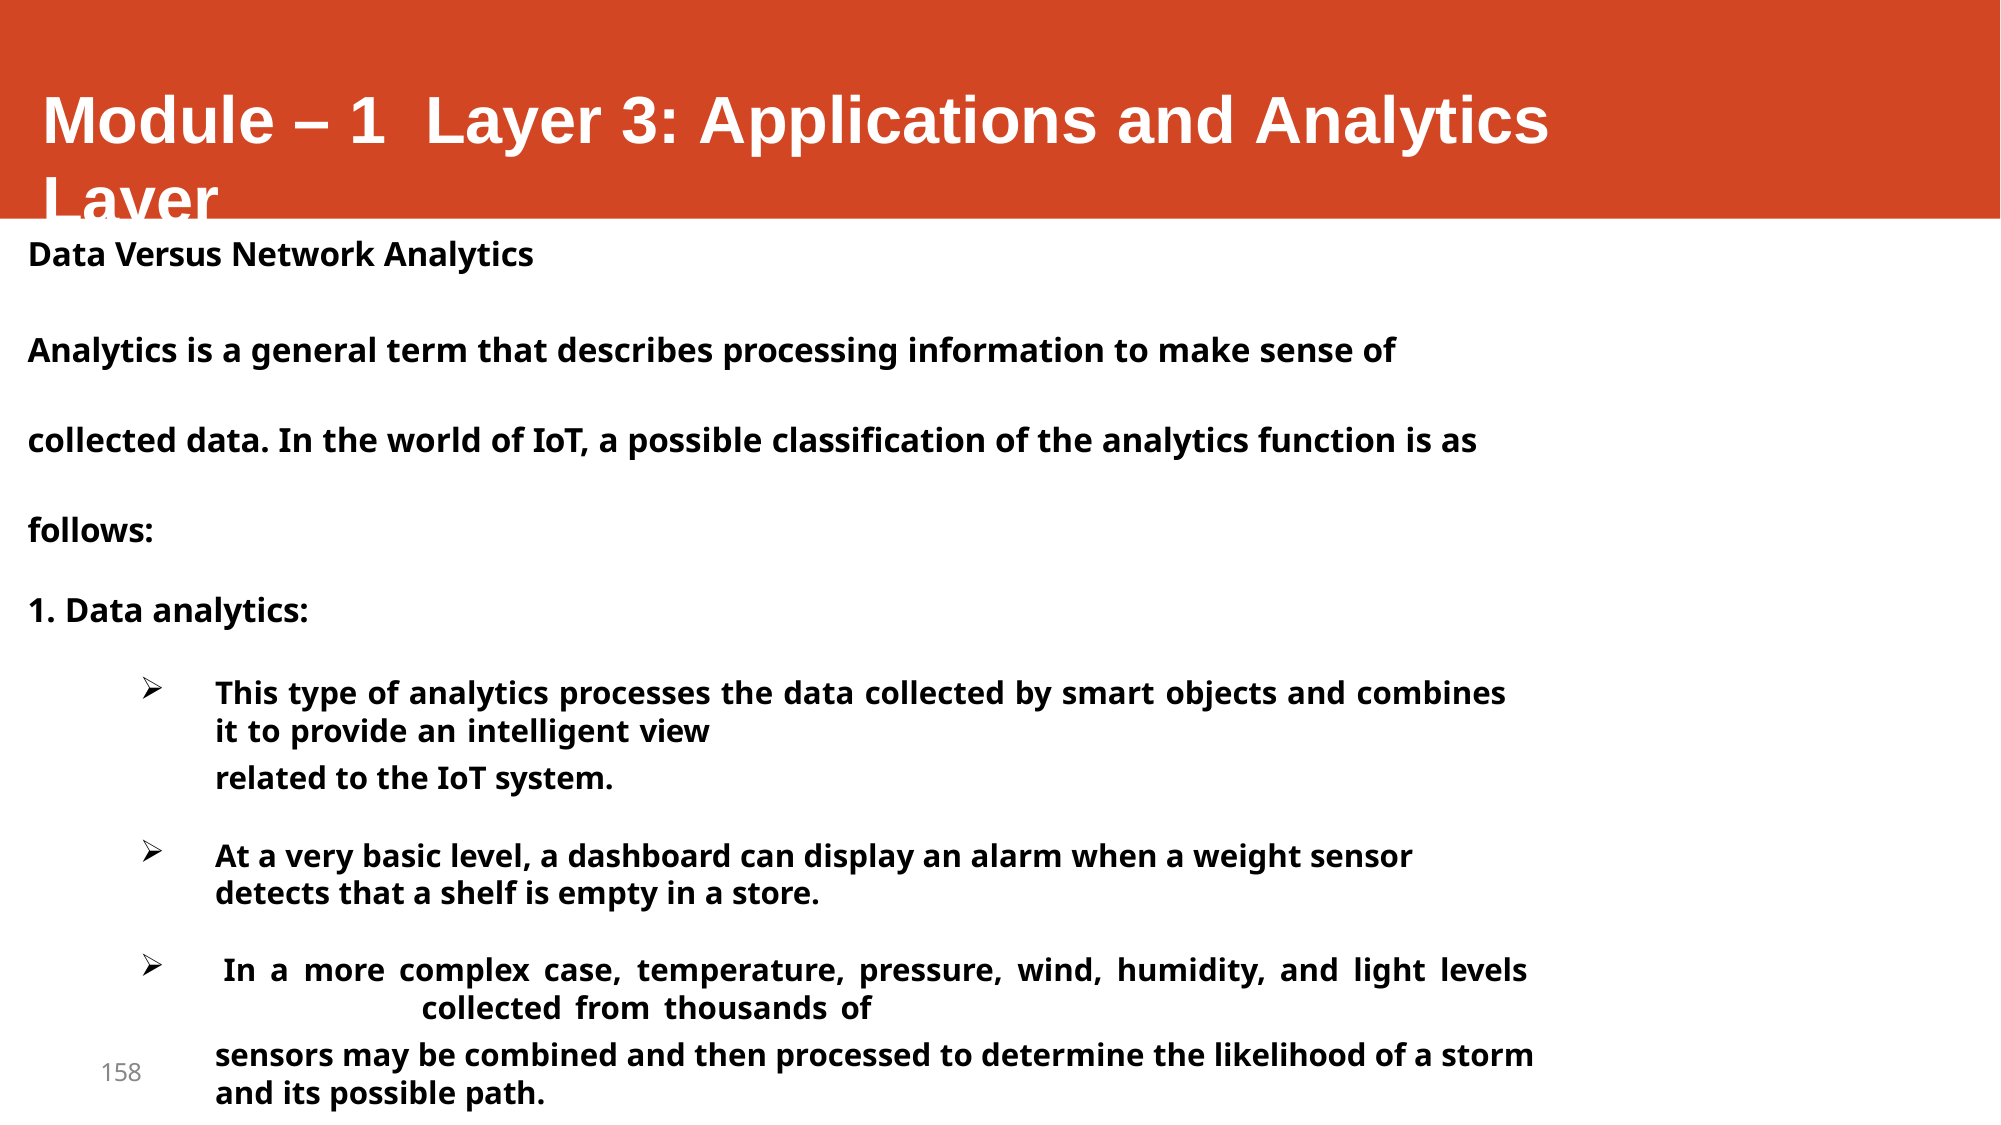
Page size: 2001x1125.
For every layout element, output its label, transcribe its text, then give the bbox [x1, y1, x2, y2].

title Module – 1 Layer 3: Applications and Analytics Layer [40, 75, 1735, 230]
text_box Data Versus Network Analytics Analytics is a general term that describes processing information to make sense of collected data. In the world of IoT, a possible classification of the analytics function is as follows: Data analytics: This type of analytics processes the data collected by smart objects and combines it to provide an intelligent view related to the IoT system. At a very basic level, a dashboard can display an alarm when a weight sensor detects that a shelf is empty in a store. In a more complex case, temperature, pressure, wind, humidity, and light levels collected from thousands of sensors may be combined and then processed to determine the likelihood of a storm and its possible path. In this case, data processing can be very complex and may combine multiple changing values over complex algorithms. [25, 230, 1928, 1125]
